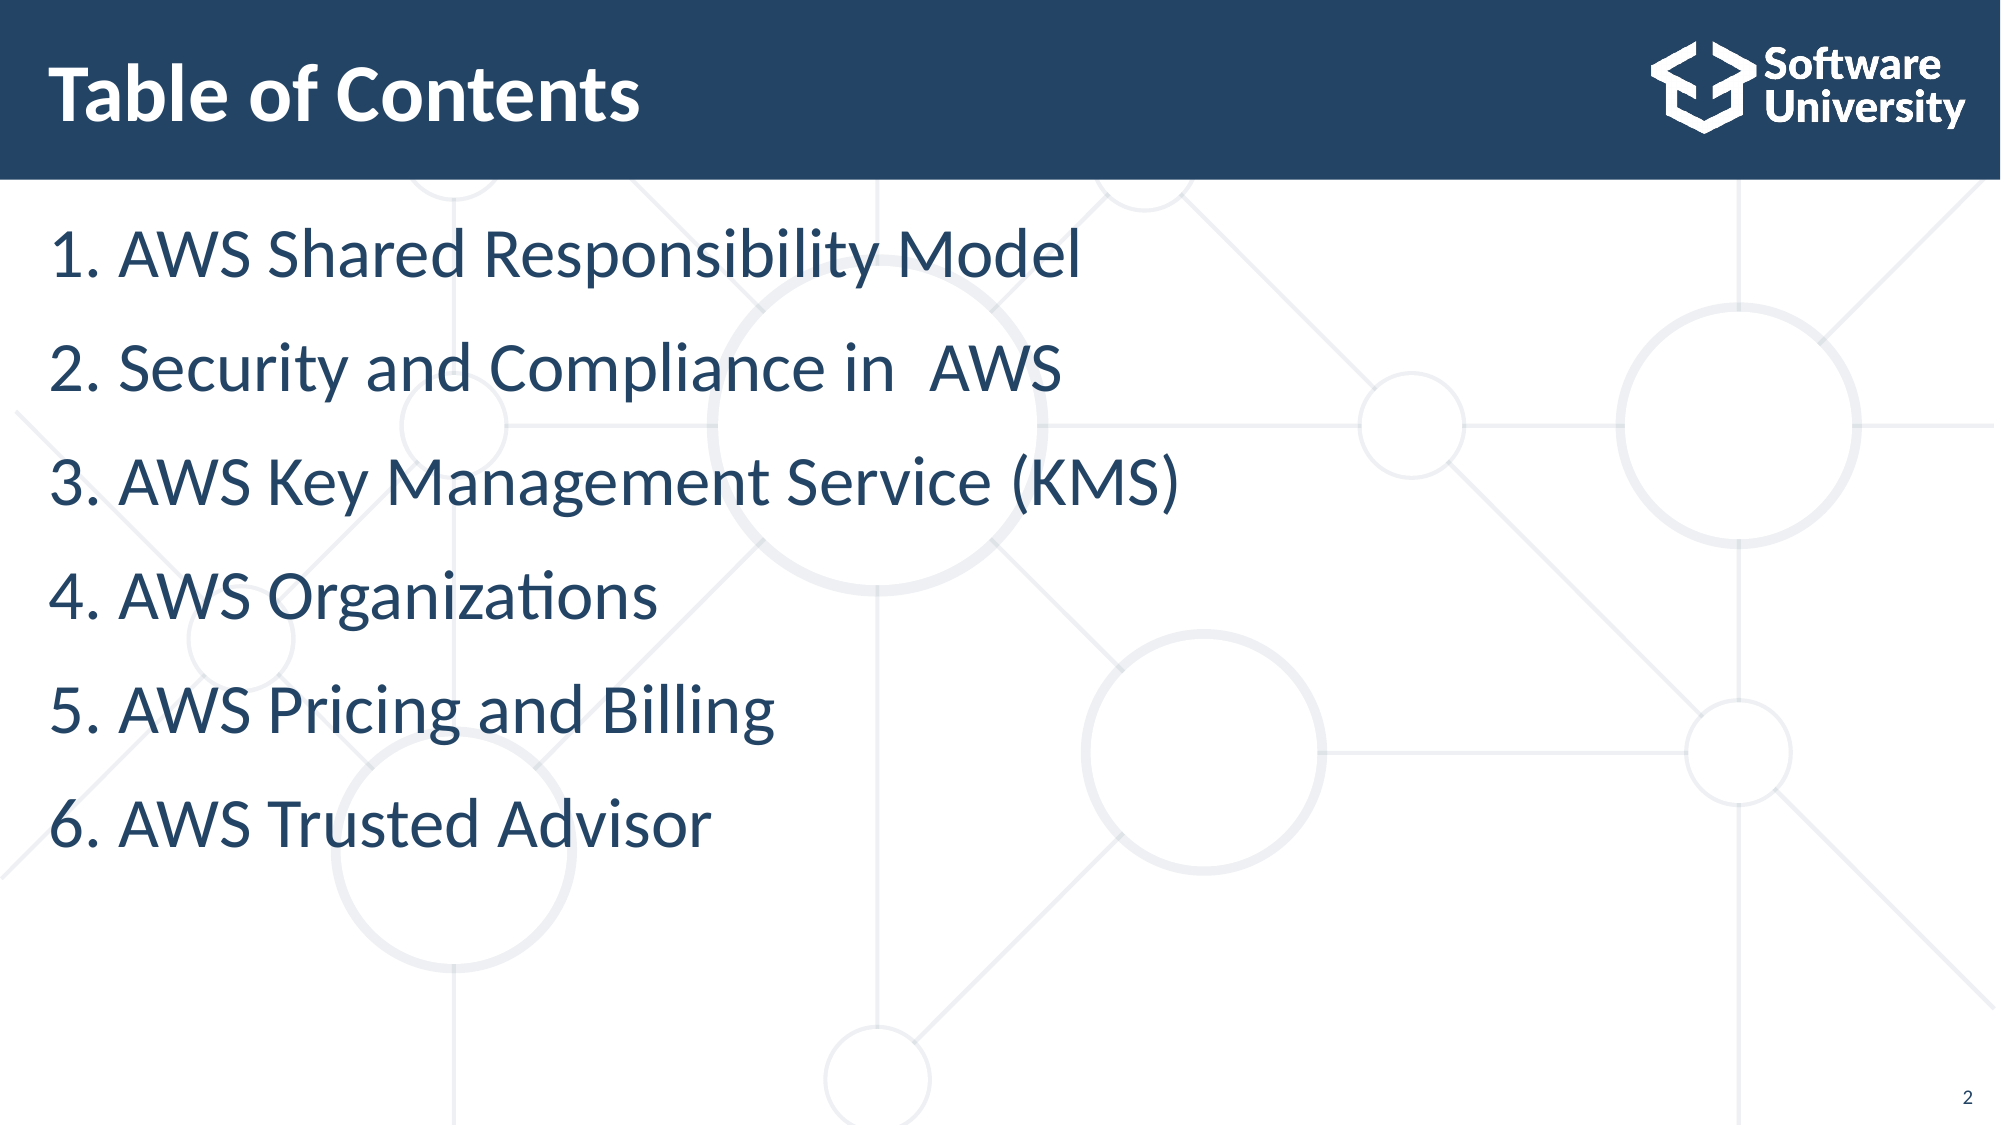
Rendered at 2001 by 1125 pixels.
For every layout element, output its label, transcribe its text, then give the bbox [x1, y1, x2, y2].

title Table of Contents [31, 16, 1625, 162]
slide_number 2 [1927, 1067, 1989, 1117]
picture [1651, 41, 1966, 134]
list 1. AWS Shared Responsibility Model 2. Security and Compliance in AWS 3. AWS Key Management Service (KMS) 4. AWS Organizations 5. AWS Pricing and Billing 6. AWS Trusted Advisor [31, 196, 1970, 1104]
